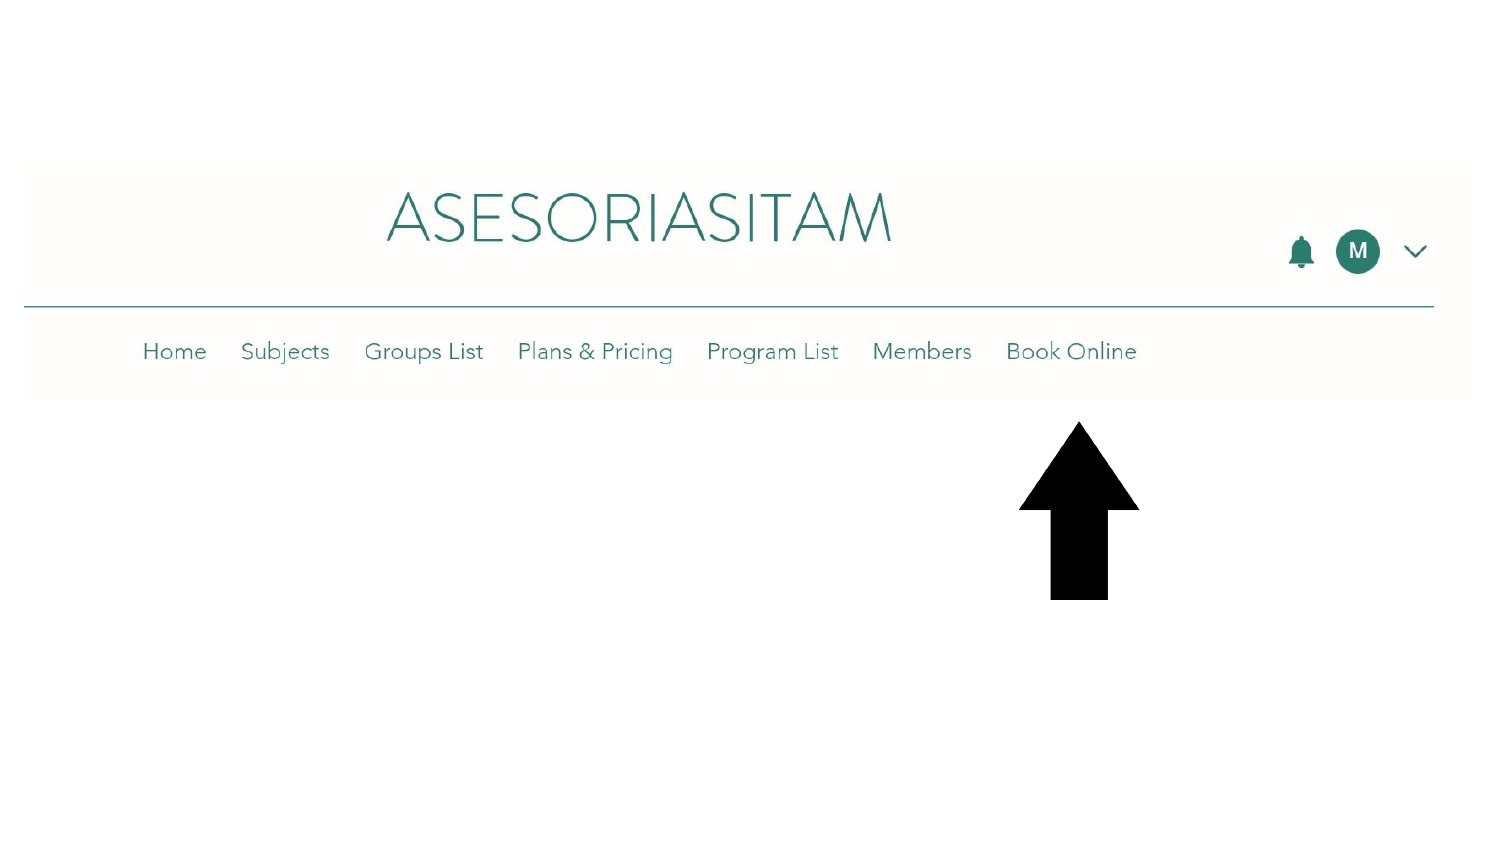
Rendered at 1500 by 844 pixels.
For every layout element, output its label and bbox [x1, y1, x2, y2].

picture [24, 162, 1476, 402]
picture [989, 421, 1168, 600]
